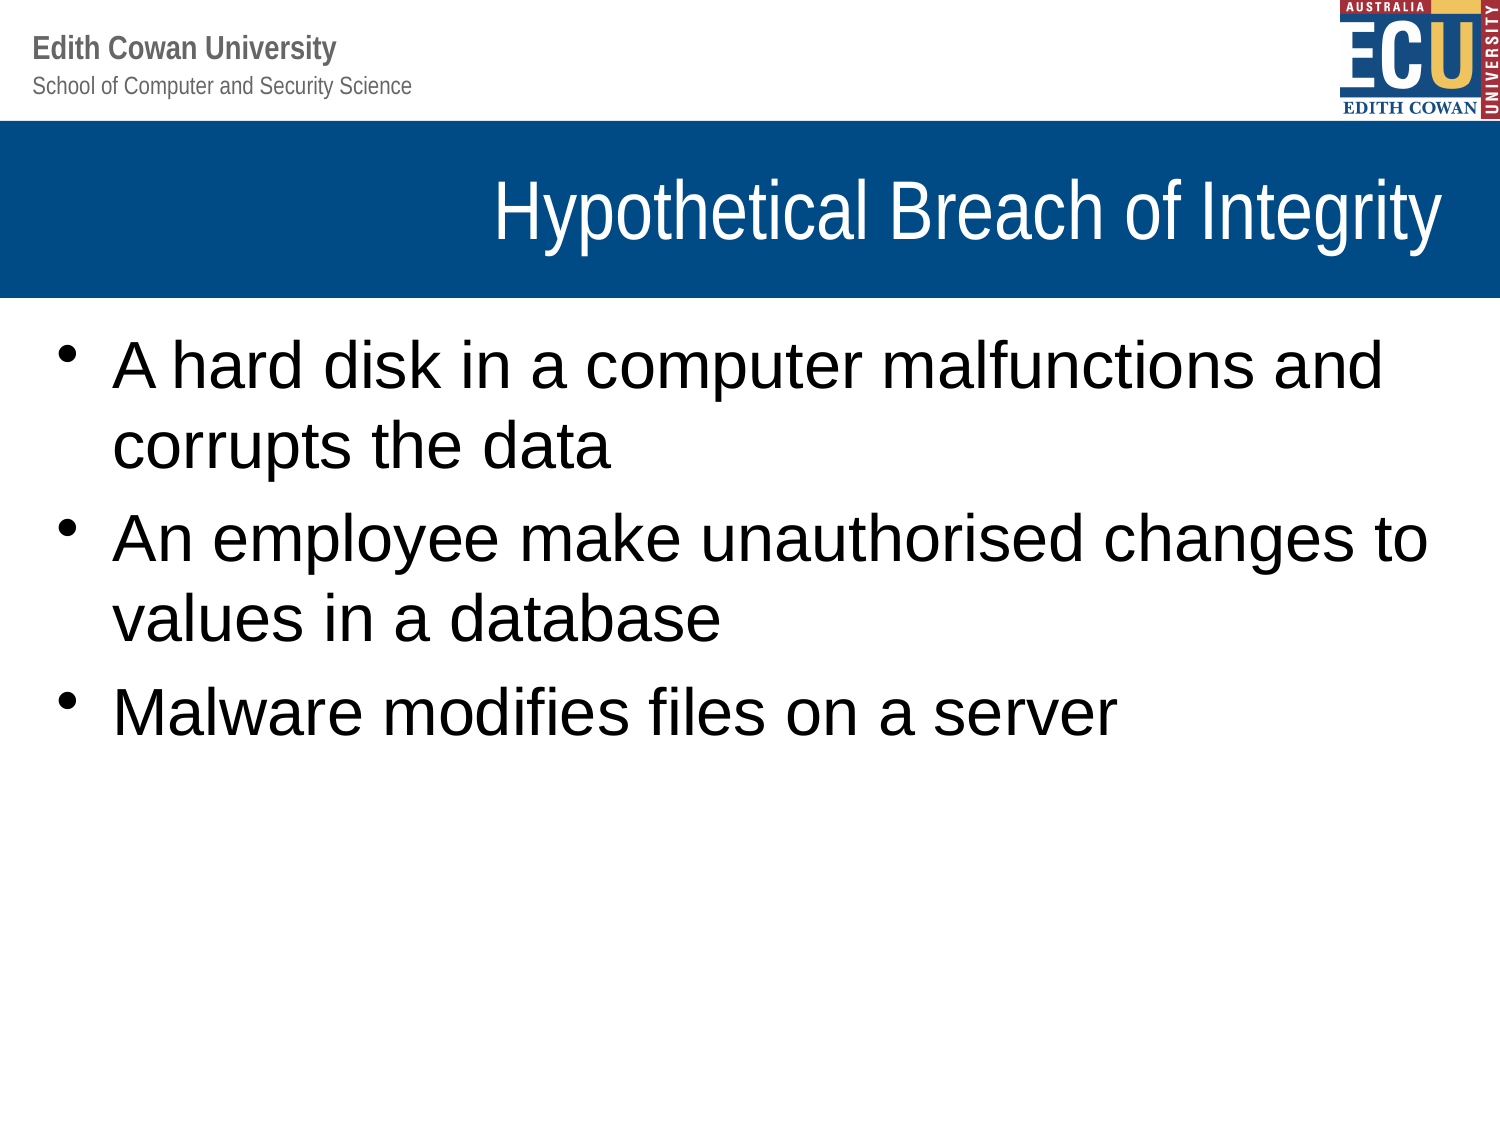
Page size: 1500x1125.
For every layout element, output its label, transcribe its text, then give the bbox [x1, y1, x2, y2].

list A hard disk in a computer malfunctions and corrupts the data An employee make unauthorised changes to values in a database Malware modifies files on a server [40, 314, 1460, 1083]
title Hypothetical Breach of Integrity [40, 123, 1460, 289]
picture [1340, 0, 1500, 119]
